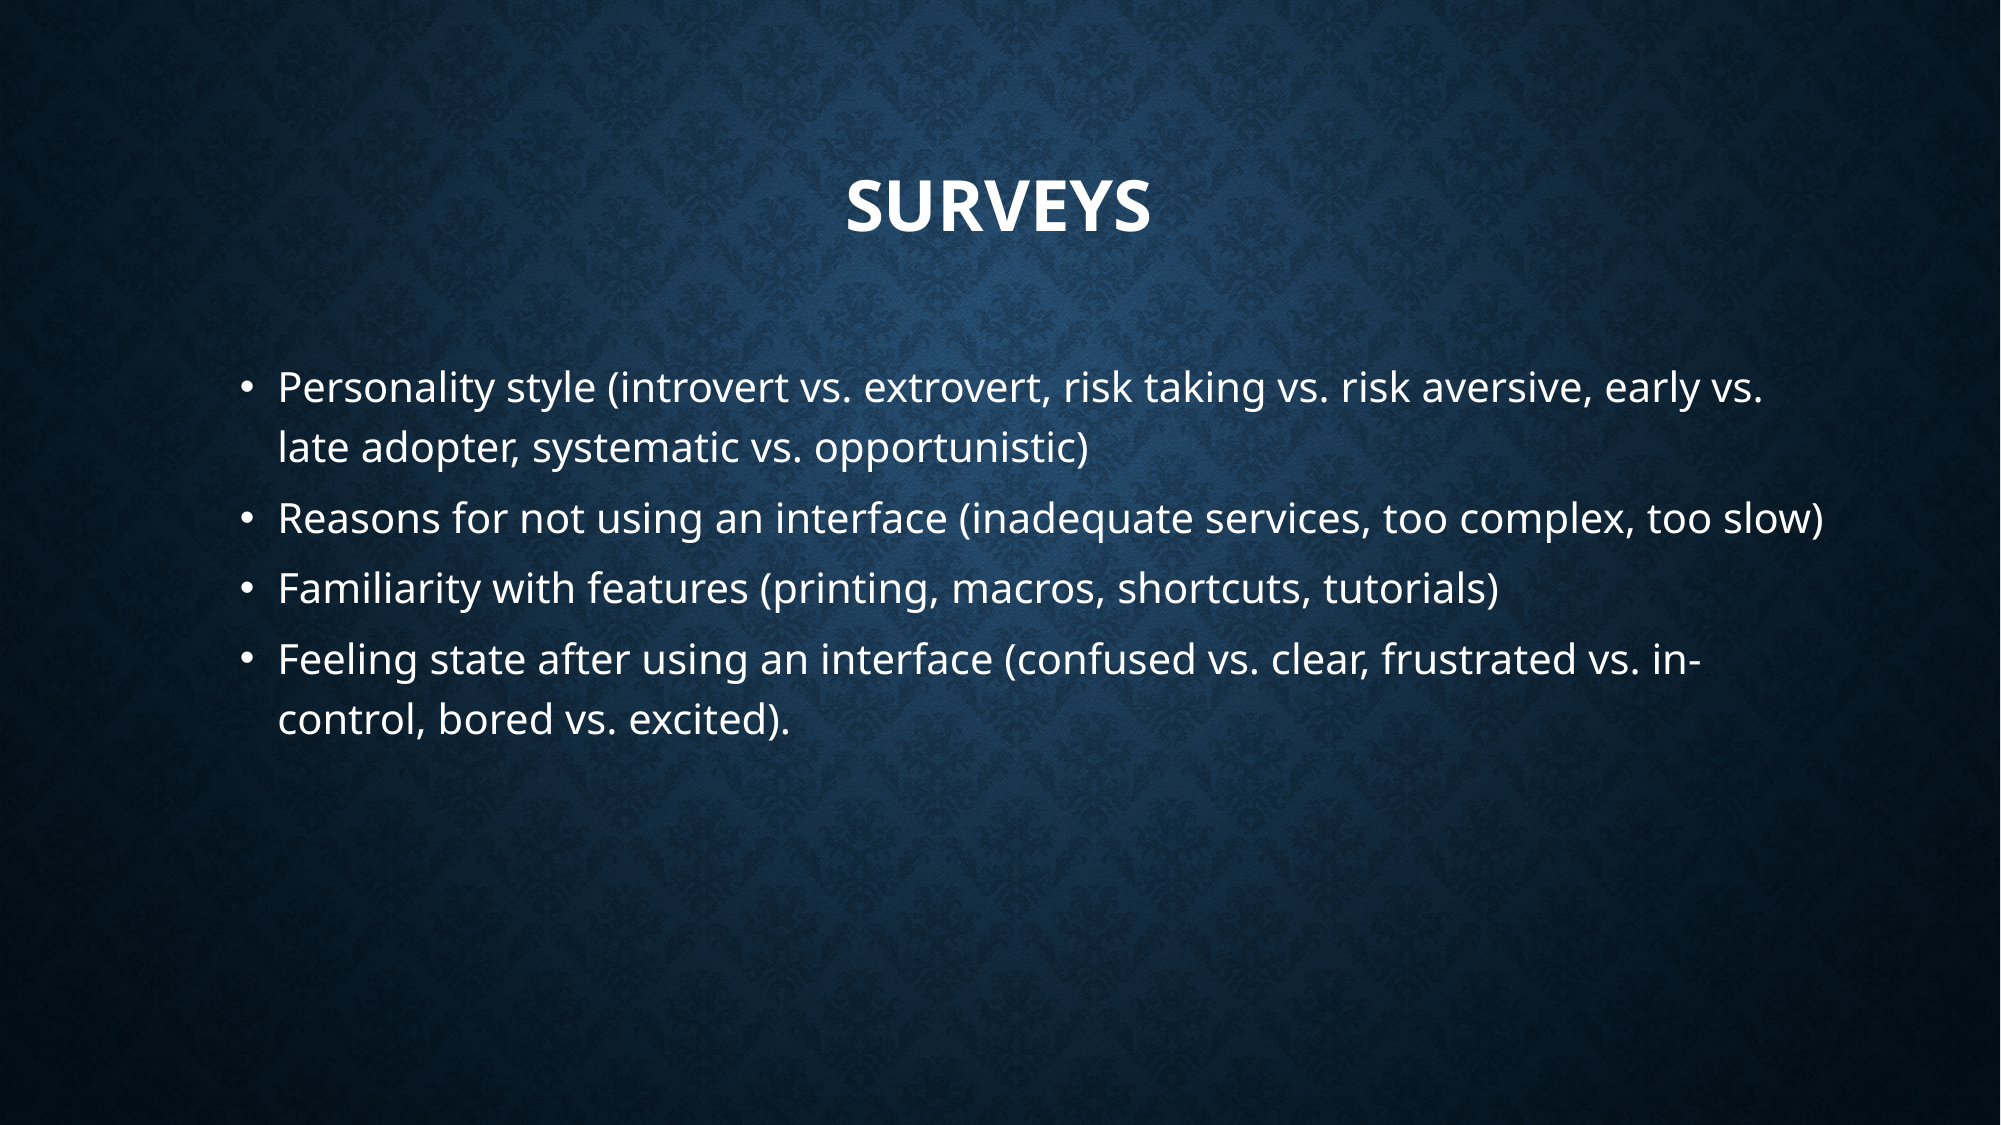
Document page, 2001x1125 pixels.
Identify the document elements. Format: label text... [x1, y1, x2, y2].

title Surveys [149, 99, 1849, 318]
list Personality style (introvert vs. extrovert, risk taking vs. risk aversive, early vs. late adopter, systematic vs. opportunistic) Reasons for not using an interface (inadequate services, too complex, too slow) Familiarity with features (printing, macros, shortcuts, tutorials) Feeling state after using an interface (confused vs. clear, frustrated vs. in-control, bored vs. excited). [149, 343, 1849, 950]
